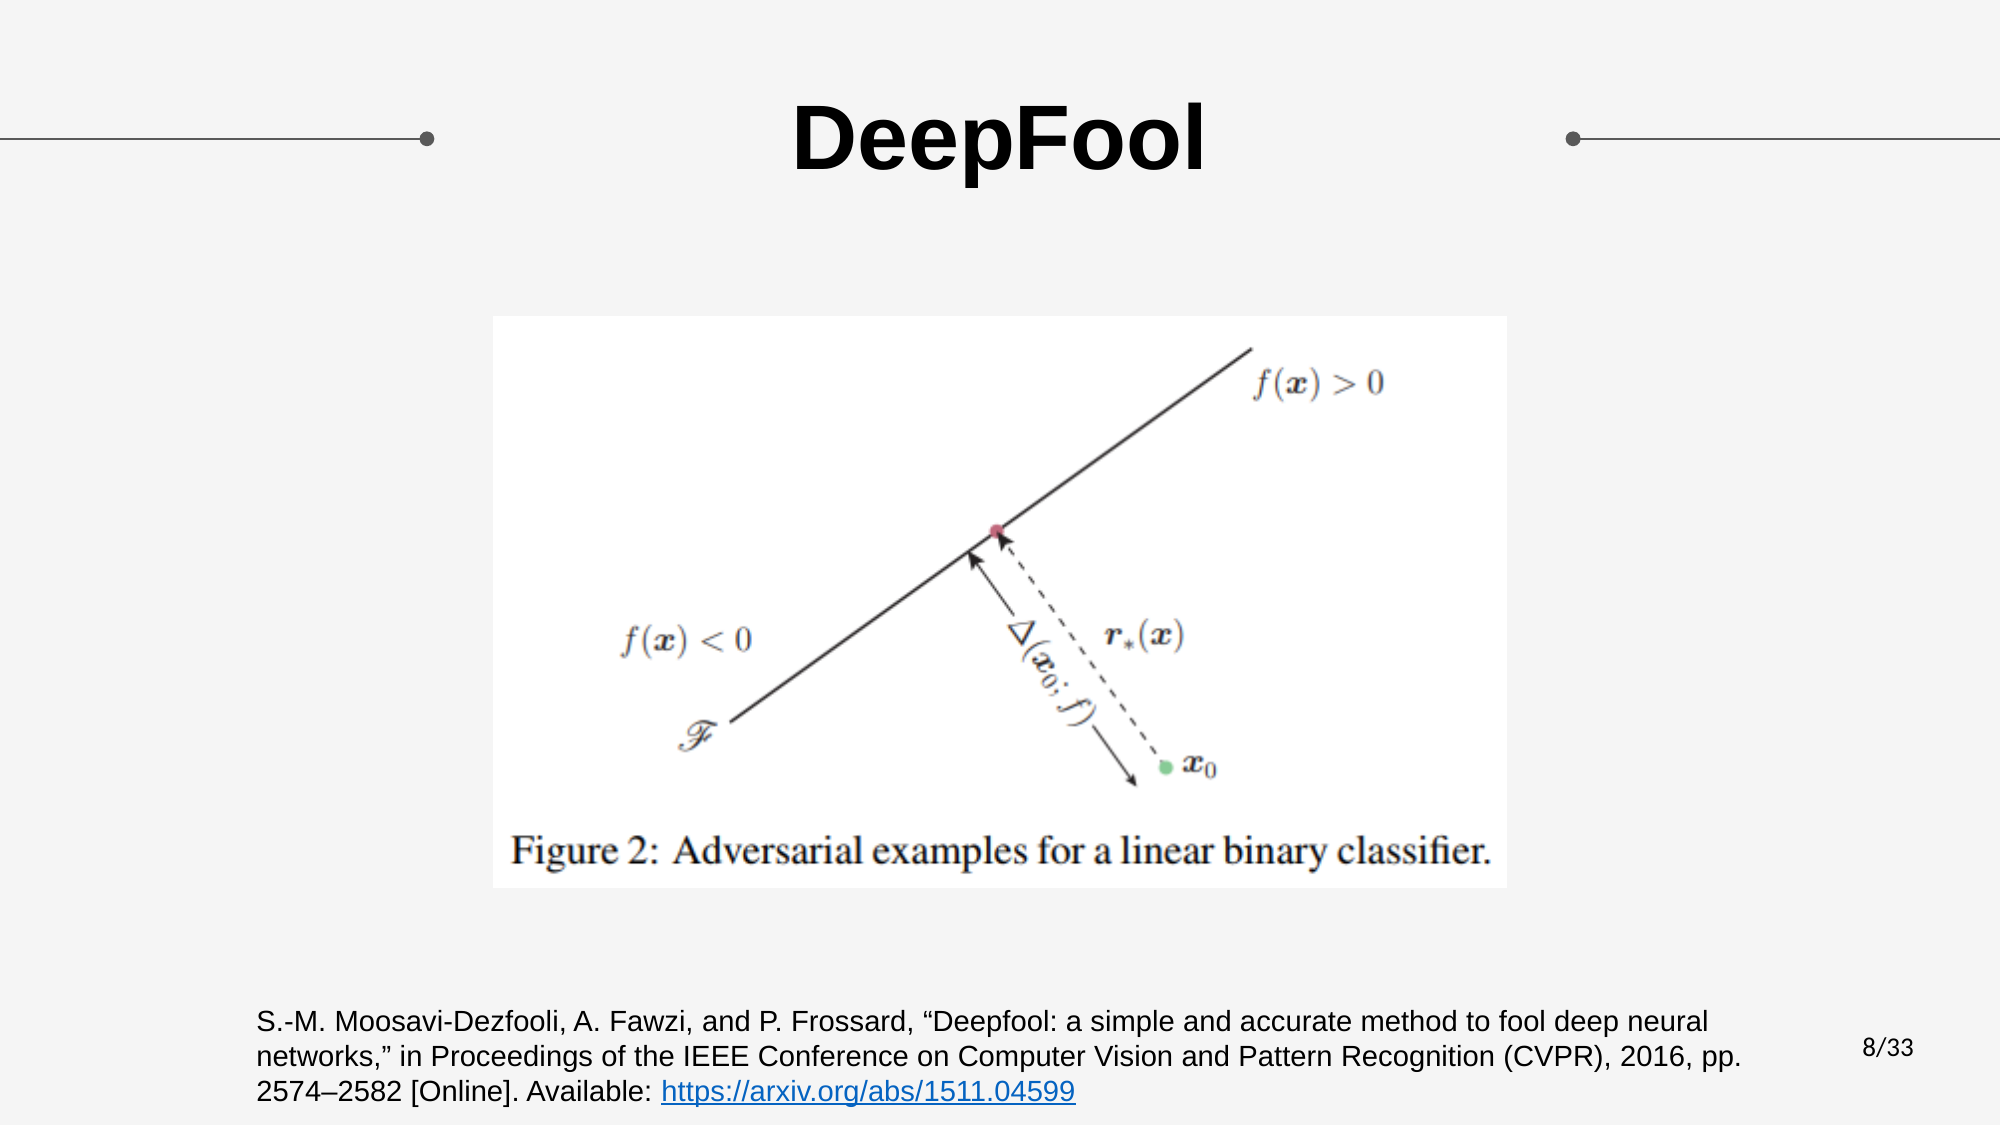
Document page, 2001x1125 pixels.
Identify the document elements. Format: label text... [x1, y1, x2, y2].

text_box S.-M. Moosavi-Dezfooli, A. Fawzi, and P. Frossard, “Deepfool: a simple and accurate method to fool deep neural networks,” in Proceedings of the IEEE Conference on Computer Vision and Pattern Recognition (CVPR), 2016, pp. 2574–2582 [Online]. Available: https://arxiv.org/abs/1511.04599 [241, 987, 1796, 1107]
title DeepFool [398, 82, 1602, 271]
picture [493, 315, 1507, 888]
slide_number ‹#›/33 [1809, 1013, 1930, 1100]
text_box [1566, 132, 1580, 146]
text_box [420, 132, 434, 146]
